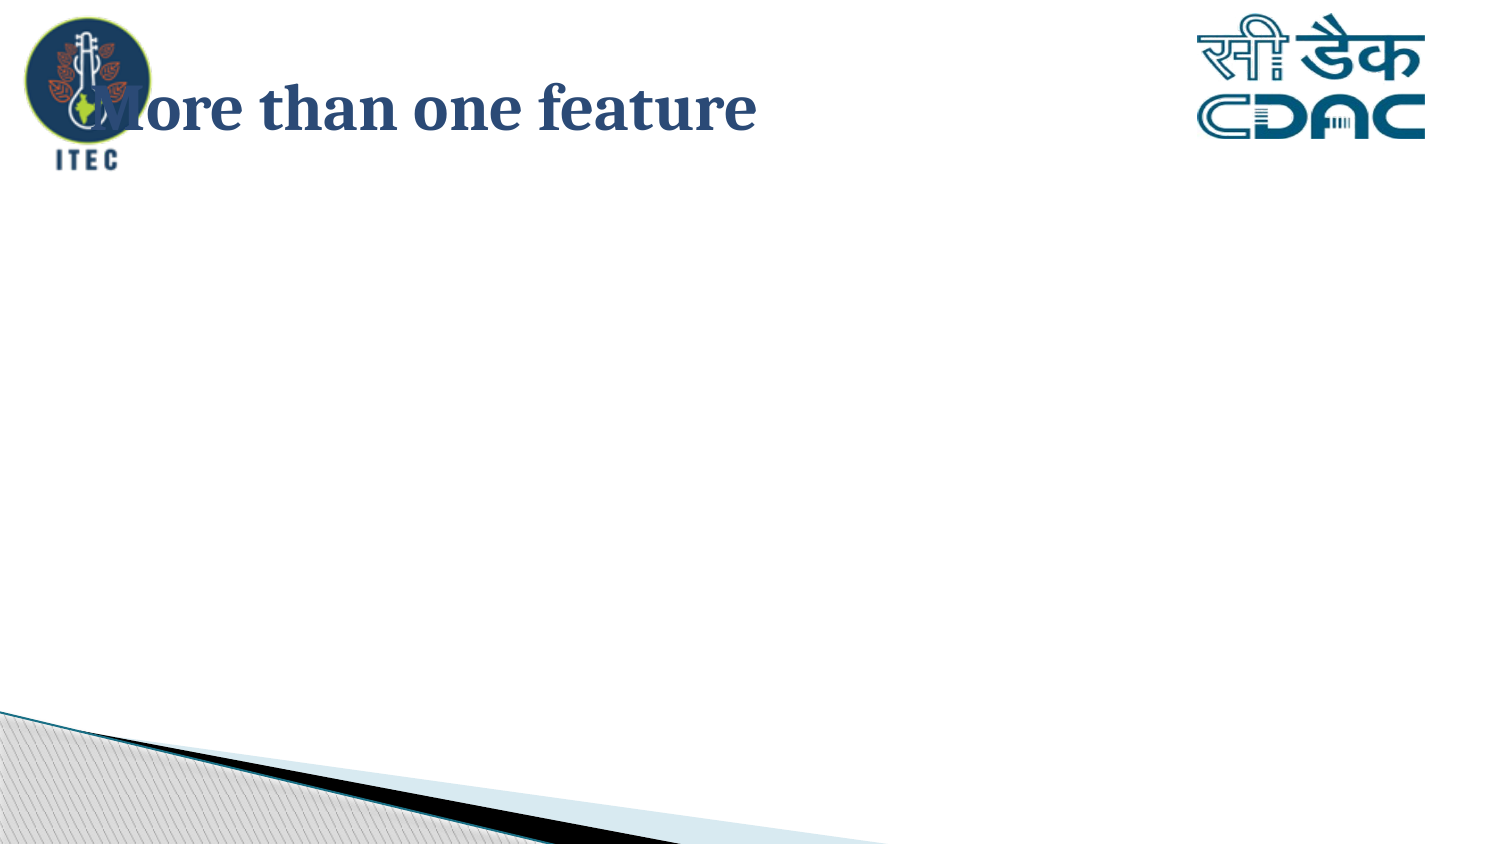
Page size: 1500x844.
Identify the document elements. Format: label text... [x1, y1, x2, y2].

picture [1197, 13, 1425, 33]
picture [0, 8, 175, 183]
title More than one feature [75, 33, 1425, 175]
